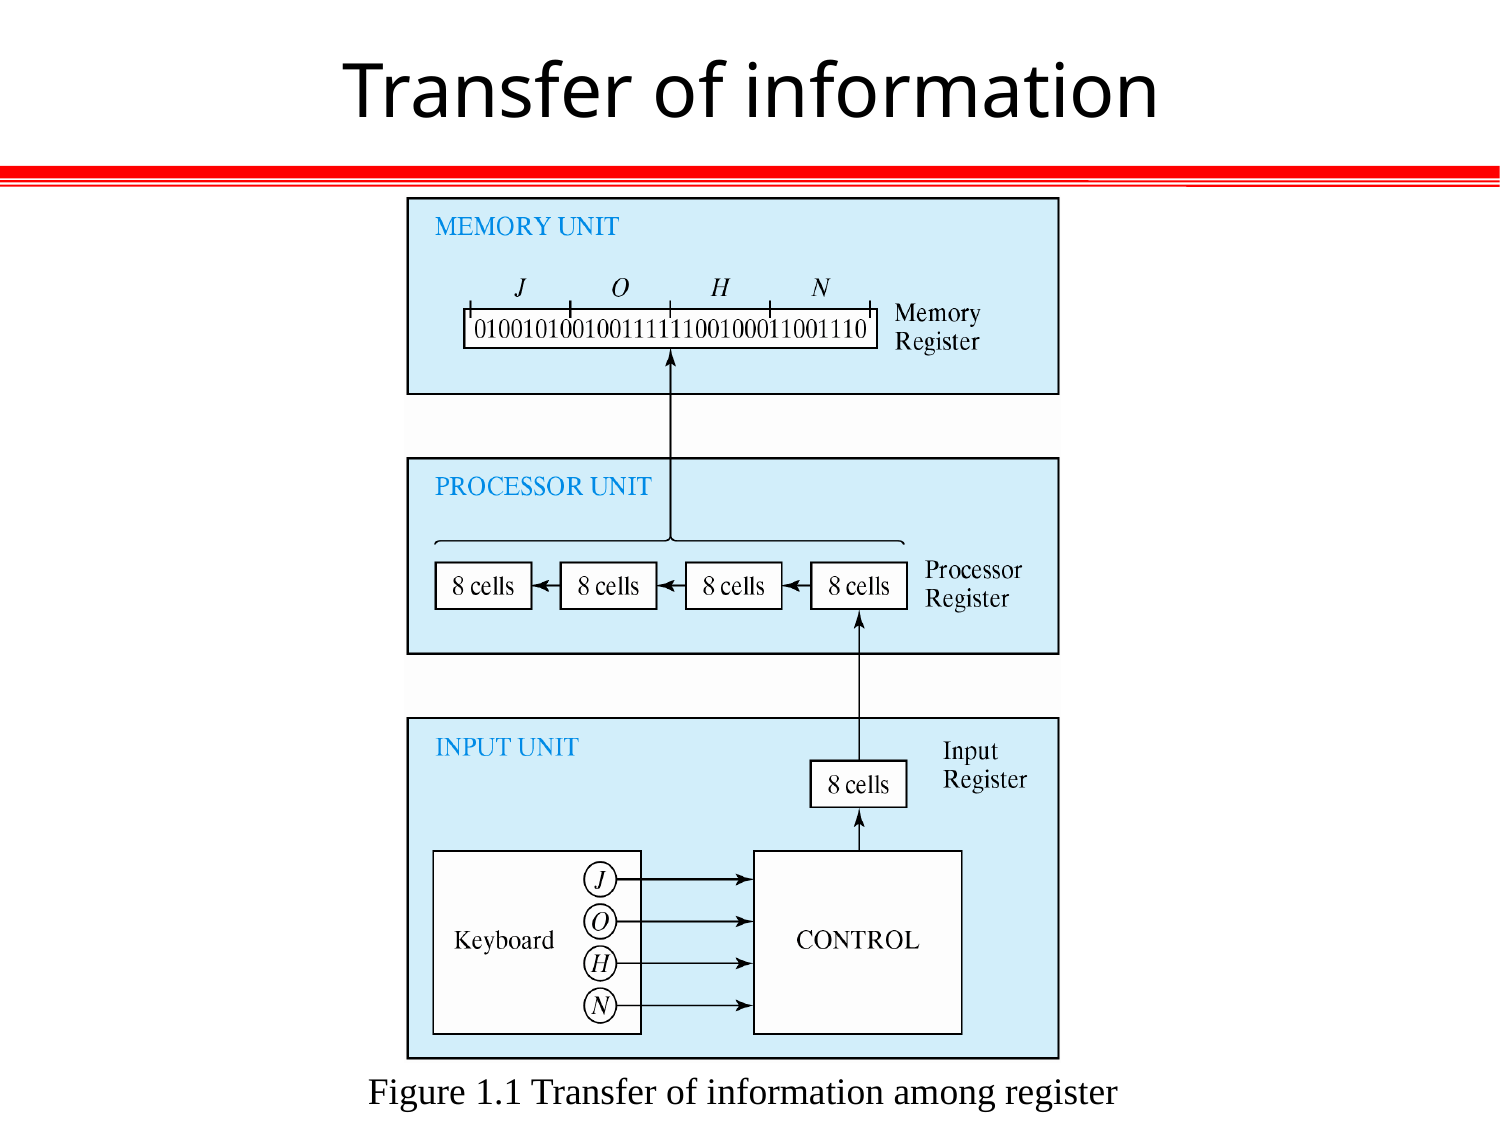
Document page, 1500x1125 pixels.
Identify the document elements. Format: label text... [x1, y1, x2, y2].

title Transfer of information [48, 37, 1456, 138]
picture [403, 194, 1062, 1063]
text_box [0, 143, 1500, 205]
text_box Figure 1.1 Transfer of information among register [353, 1059, 1134, 1120]
